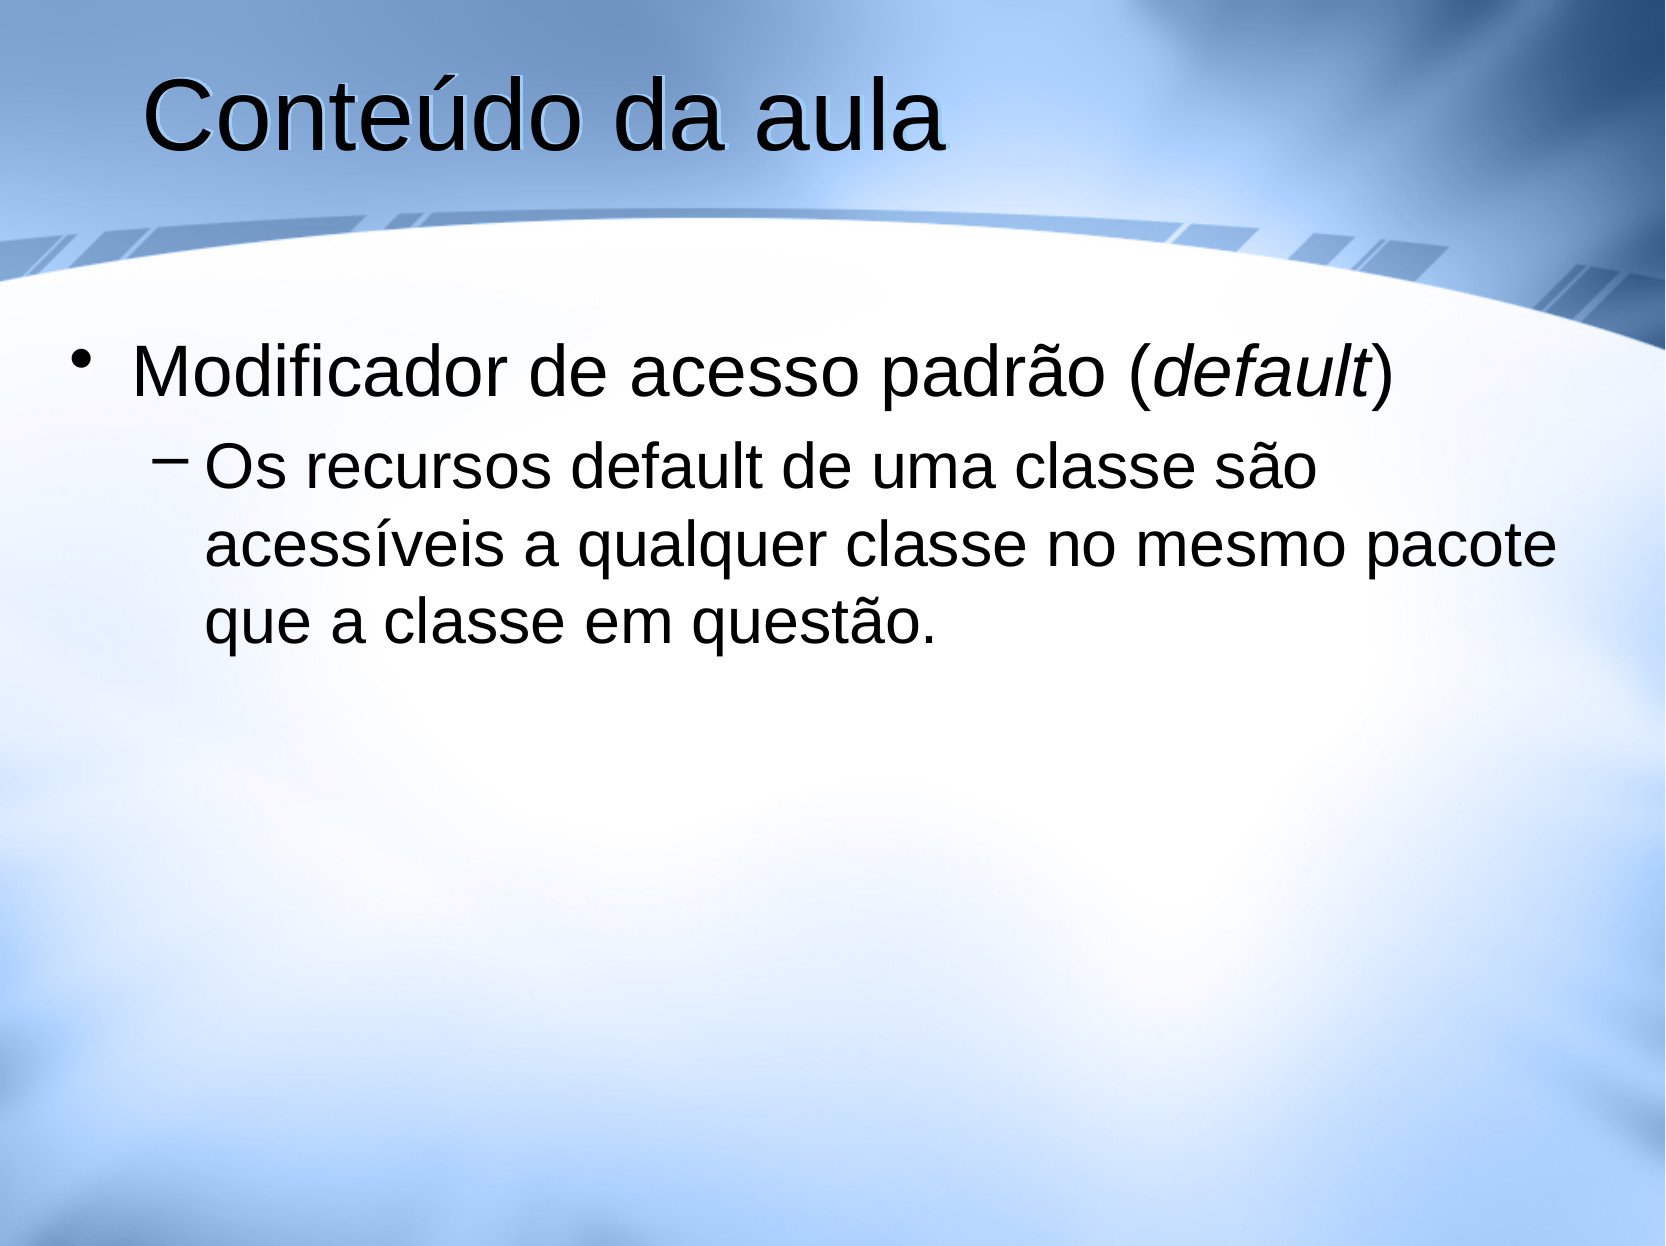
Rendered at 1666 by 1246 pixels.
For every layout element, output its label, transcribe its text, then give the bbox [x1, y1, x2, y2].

picture [0, 0, 1666, 1246]
text_box Modificador de acesso padrão (default) Os recursos default de uma classe são acessíveis a qualquer classe no mesmo pacote que a classe em questão. [52, 315, 1636, 1166]
title Conteúdo da aula [125, 6, 1541, 214]
